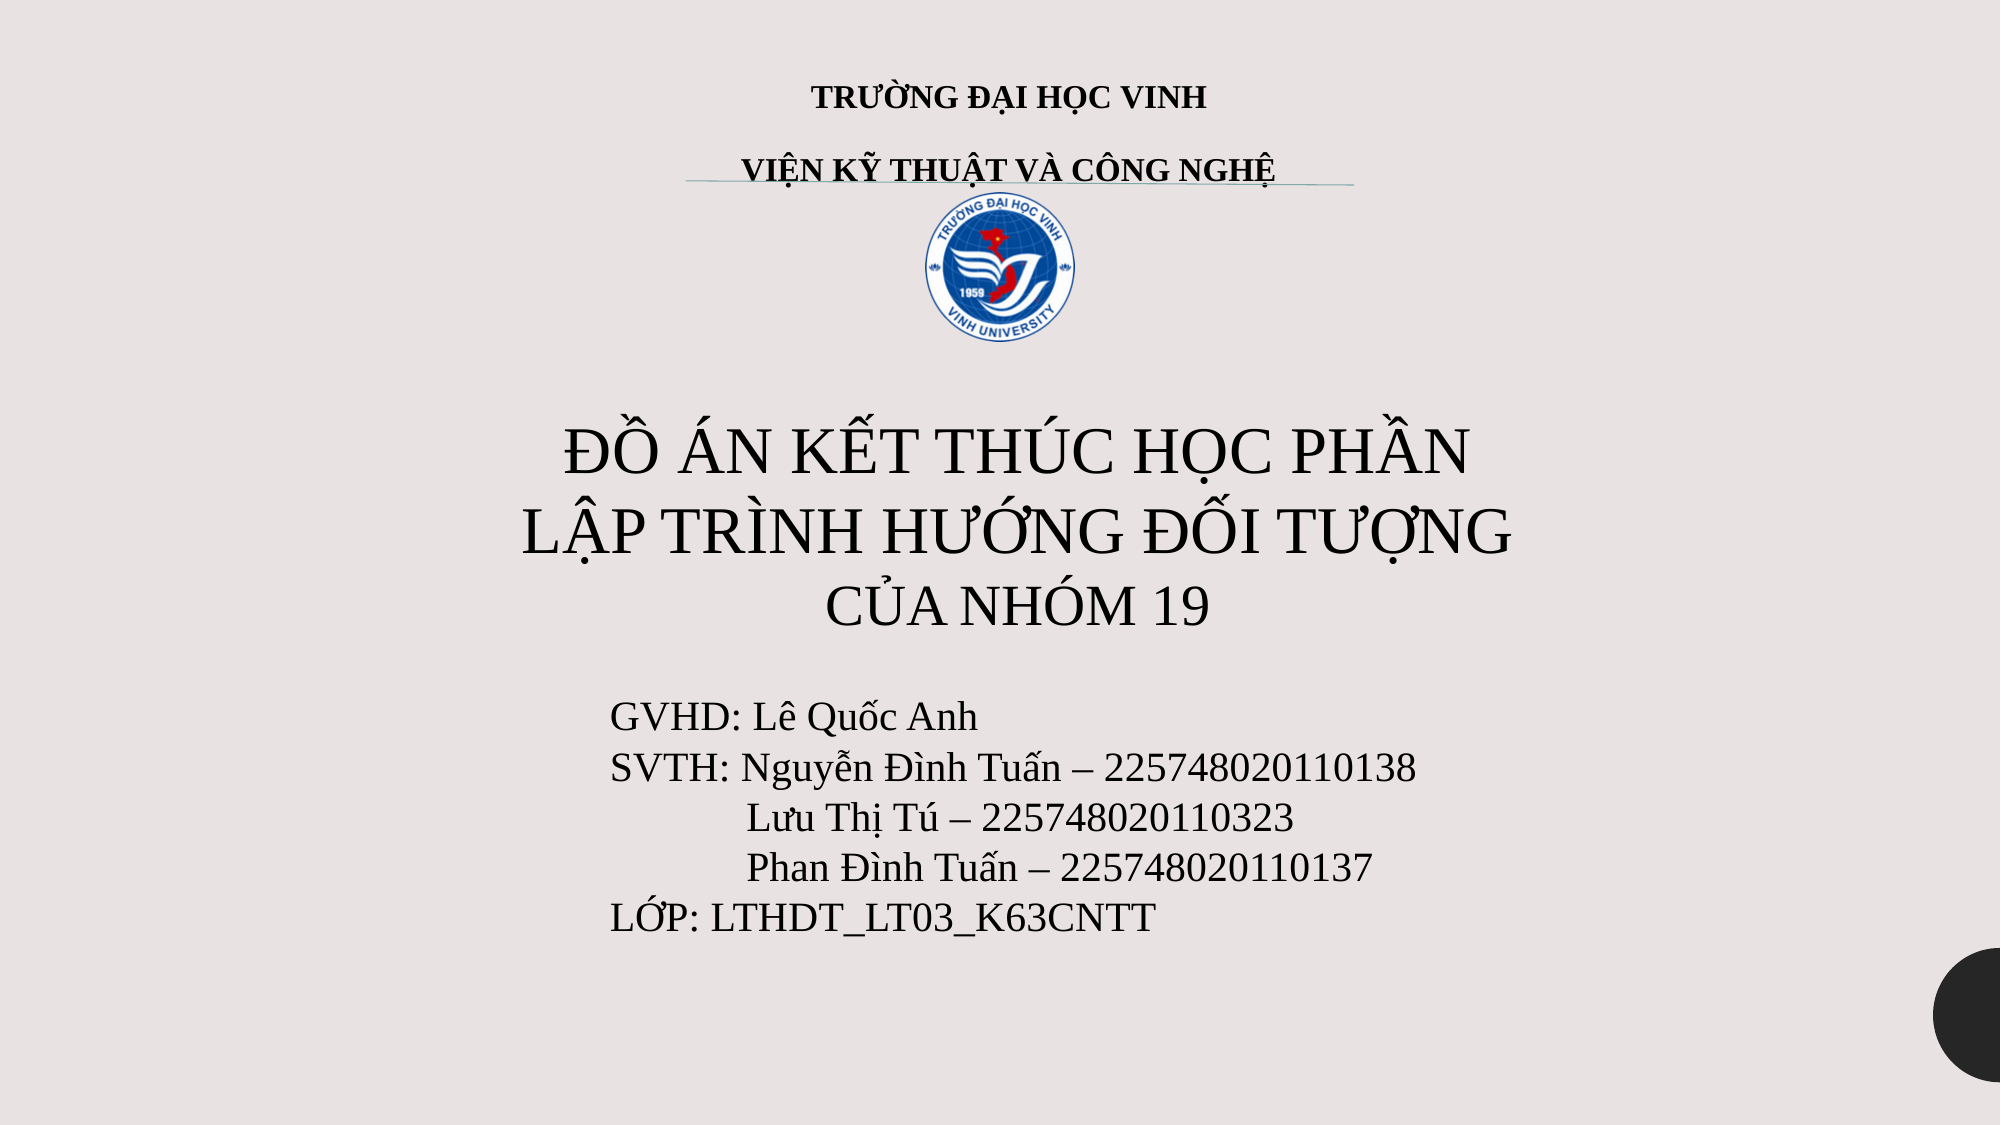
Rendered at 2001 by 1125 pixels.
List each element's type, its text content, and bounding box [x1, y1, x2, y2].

text_box TRƯỜNG ĐẠI HỌC VINH VIỆN KỸ THUẬT VÀ CÔNG NGHỆ [479, 47, 1480, 195]
text_box ĐỒ ÁN KẾT THÚC HỌC PHẦN LẬP TRÌNH HƯỚNG ĐỐI TƯỢNG CỦA NHÓM 19 [497, 399, 1540, 645]
picture [923, 190, 1077, 344]
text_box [685, 180, 1355, 185]
text_box GVHD: Lê Quốc Anh SVTH: Nguyễn Đình Tuấn – 225748020110138 Lưu Thị Tú – 225748020110323 Phan Đình Tuấn – 225748020110137 LỚP: LTHDT_LT03_K63CNTT [594, 681, 1521, 947]
